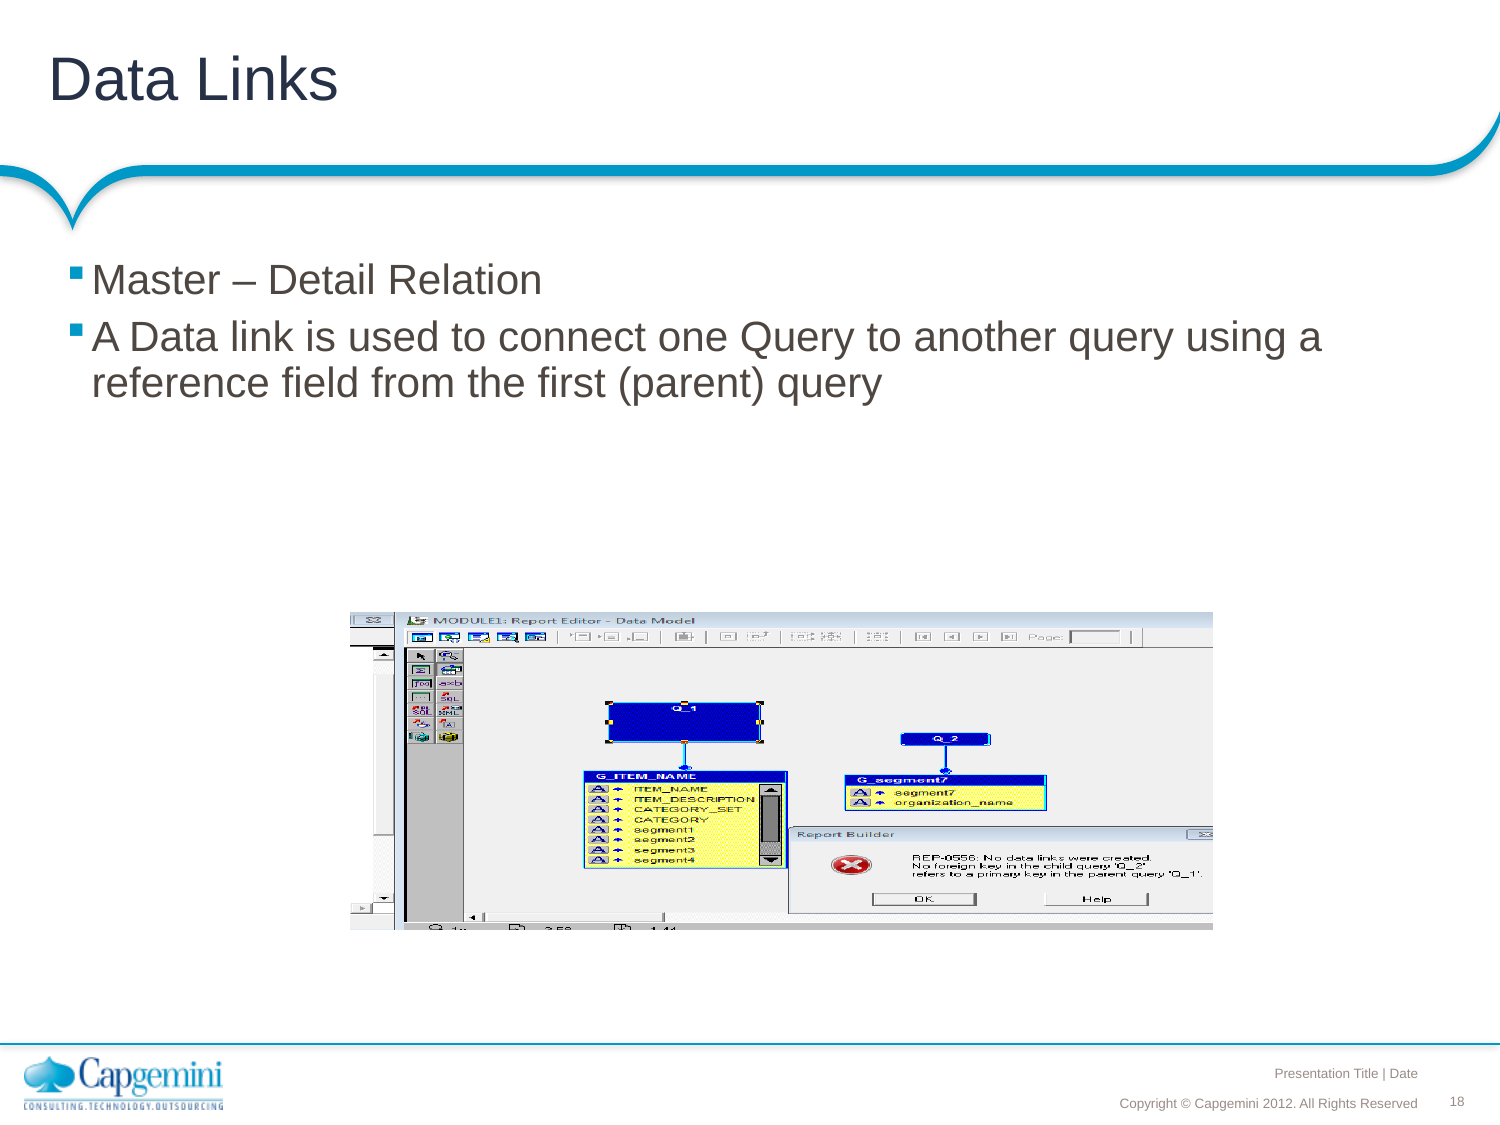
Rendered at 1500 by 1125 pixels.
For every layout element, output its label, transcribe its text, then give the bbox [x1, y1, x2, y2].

picture [349, 612, 1213, 930]
picture [24, 1056, 223, 1110]
list Master – Detail Relation A Data link is used to connect one Query to another query using a reference field from the first (parent) query [48, 246, 1479, 1008]
title Data Links [0, 0, 1500, 165]
